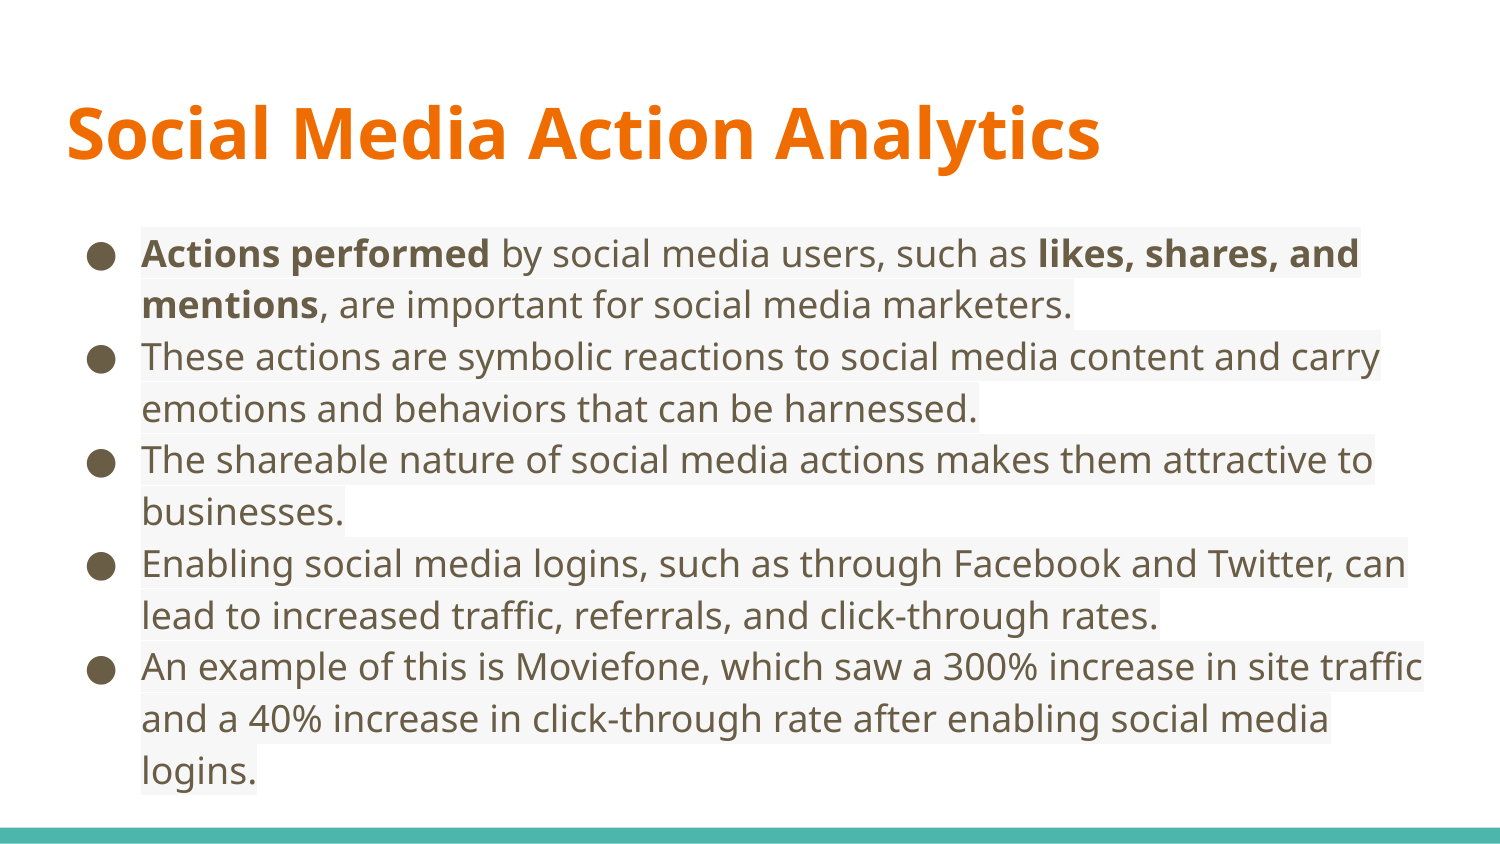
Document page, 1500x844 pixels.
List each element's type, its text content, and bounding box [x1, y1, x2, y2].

list Actions performed by social media users, such as likes, shares, and mentions, are important for social media marketers. These actions are symbolic reactions to social media content and carry emotions and behaviors that can be harnessed. The shareable nature of social media actions makes them attractive to businesses. Enabling social media logins, such as through Facebook and Twitter, can lead to increased traffic, referrals, and click-through rates. An example of this is Moviefone, which saw a 300% increase in site traffic and a 40% increase in click-through rate after enabling social media logins. [51, 207, 1449, 750]
title Social Media Action Analytics [51, 72, 1449, 189]
